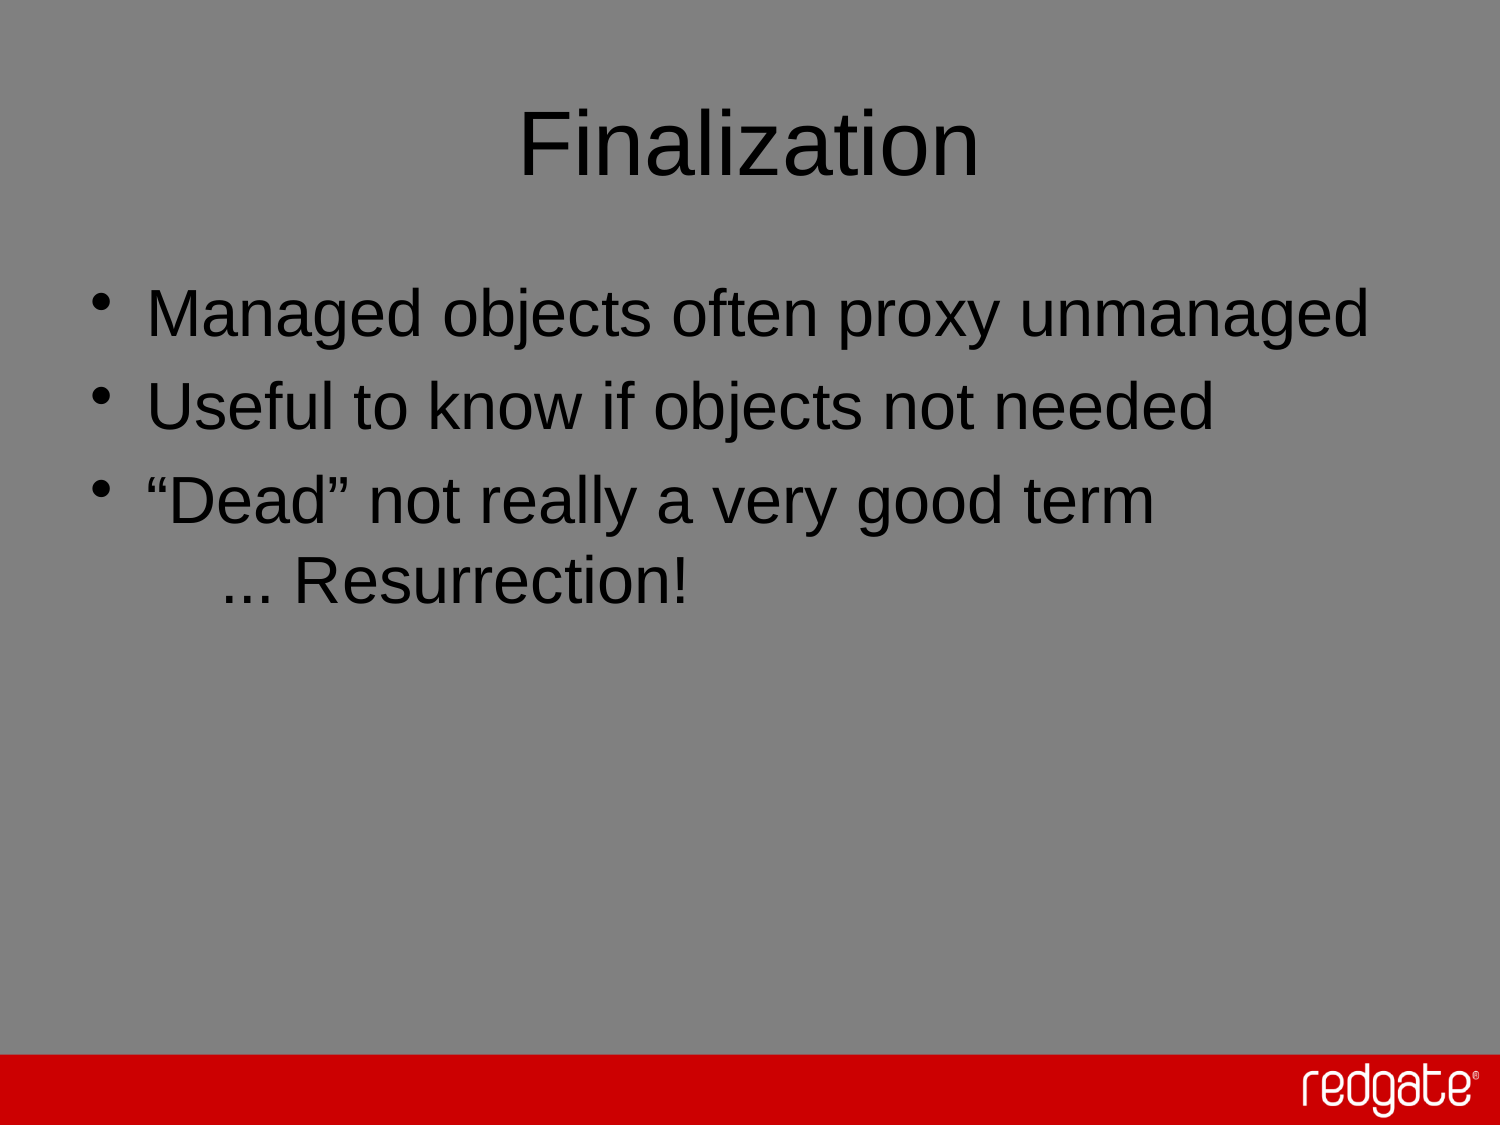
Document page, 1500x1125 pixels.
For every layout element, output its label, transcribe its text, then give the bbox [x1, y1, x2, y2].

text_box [0, 1054, 1500, 1125]
title Finalization [74, 44, 1426, 233]
list Managed objects often proxy unmanaged Useful to know if objects not needed “Dead” not really a very good term ... Resurrection! [74, 262, 1426, 1006]
